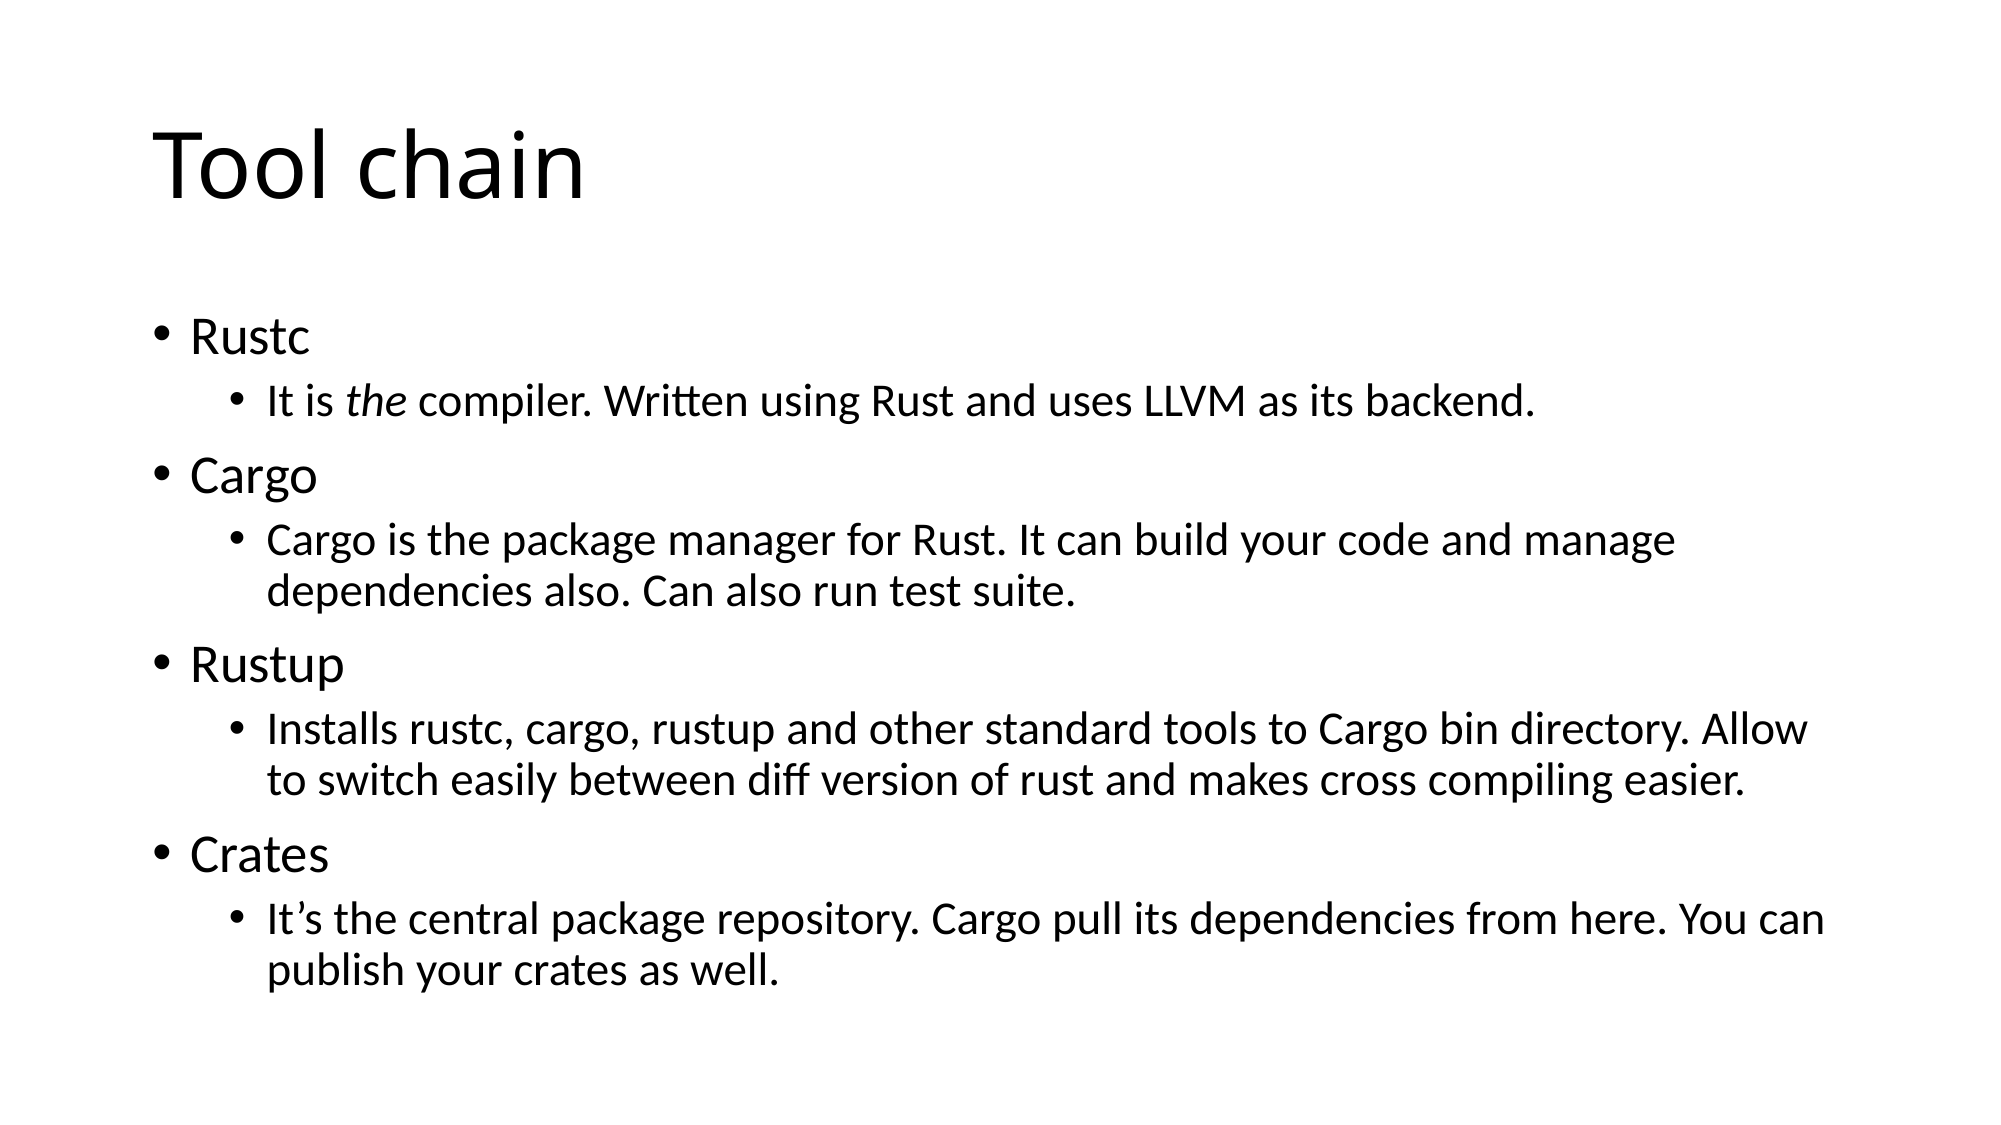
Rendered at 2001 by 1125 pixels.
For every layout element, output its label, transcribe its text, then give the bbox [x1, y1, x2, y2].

title Tool chain [137, 59, 1863, 278]
list Rustc It is the compiler. Written using Rust and uses LLVM as its backend. Cargo Cargo is the package manager for Rust. It can build your code and manage dependencies also. Can also run test suite. Rustup Installs rustc, cargo, rustup and other standard tools to Cargo bin directory. Allow to switch easily between diff version of rust and makes cross compiling easier. Crates It’s the central package repository. Cargo pull its dependencies from here. You can publish your crates as well. [137, 299, 1863, 1014]
